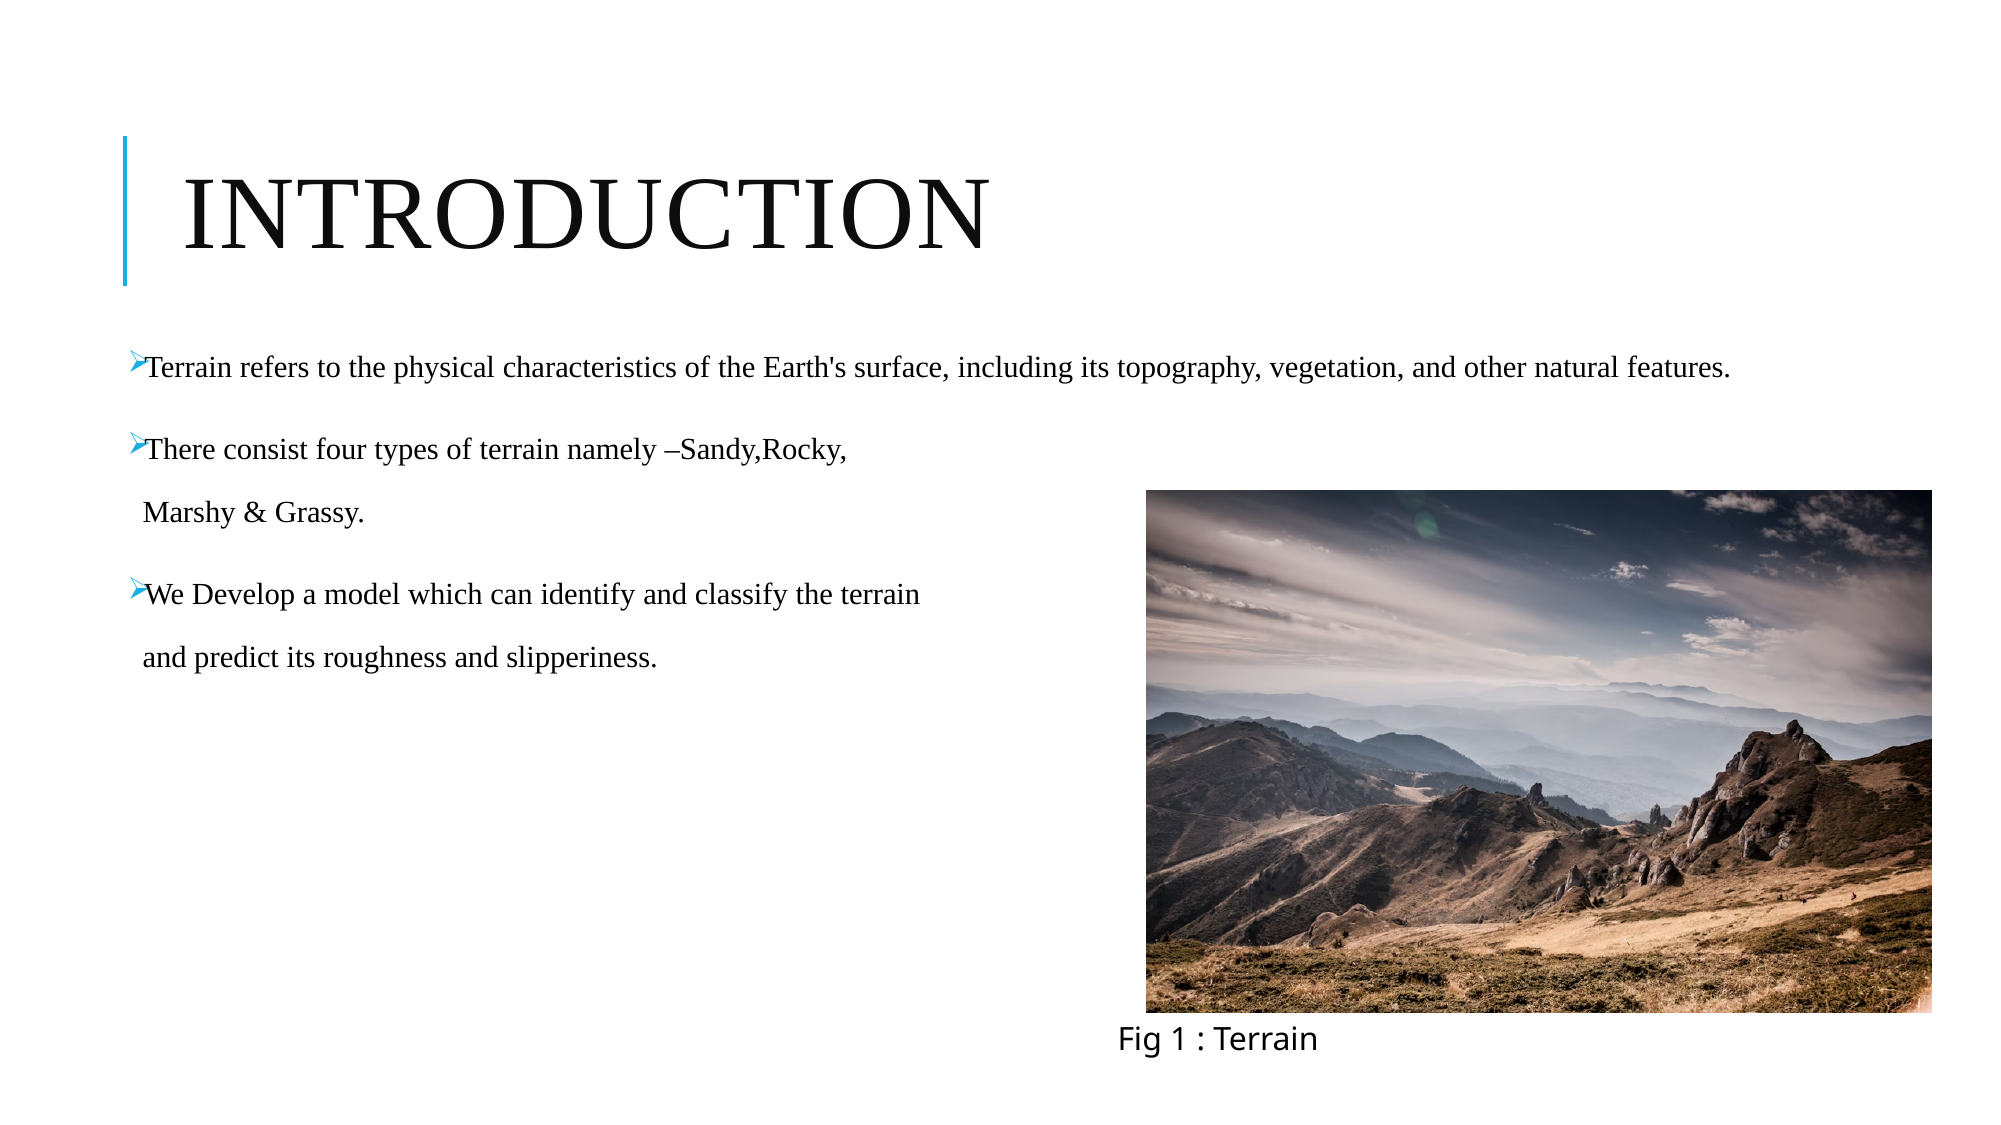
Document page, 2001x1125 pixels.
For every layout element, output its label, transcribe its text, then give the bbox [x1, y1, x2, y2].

list Terrain refers to the physical characteristics of the Earth's surface, including its topography, vegetation, and other natural features. There consist four types of terrain namely –Sandy,Rocky, Marshy & Grassy. We Develop a model which can identify and classify the terrain and predict its roughness and slipperiness. Fig 1 : Terrain [120, 313, 1932, 1070]
title Introduction [168, 96, 1763, 313]
picture [1145, 490, 1932, 1013]
